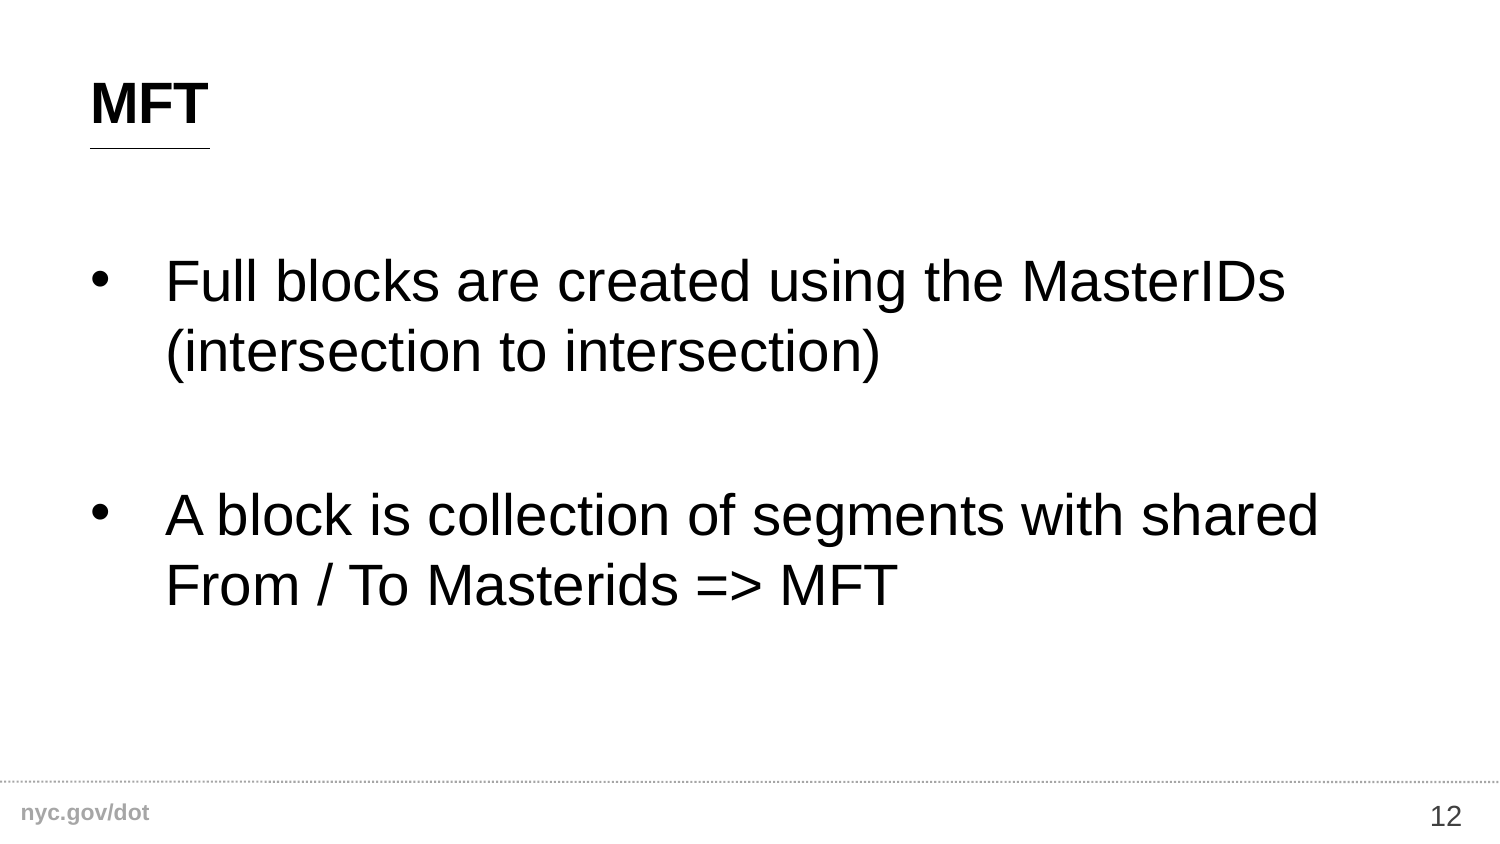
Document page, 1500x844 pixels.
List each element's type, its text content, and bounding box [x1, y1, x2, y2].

slide_number 12 [1127, 790, 1478, 836]
list Full blocks are created using the MasterIDs (intersection to intersection) A block is collection of segments with shared From / To Masterids => MFT [75, 236, 1425, 754]
title MFT [75, 54, 1425, 145]
